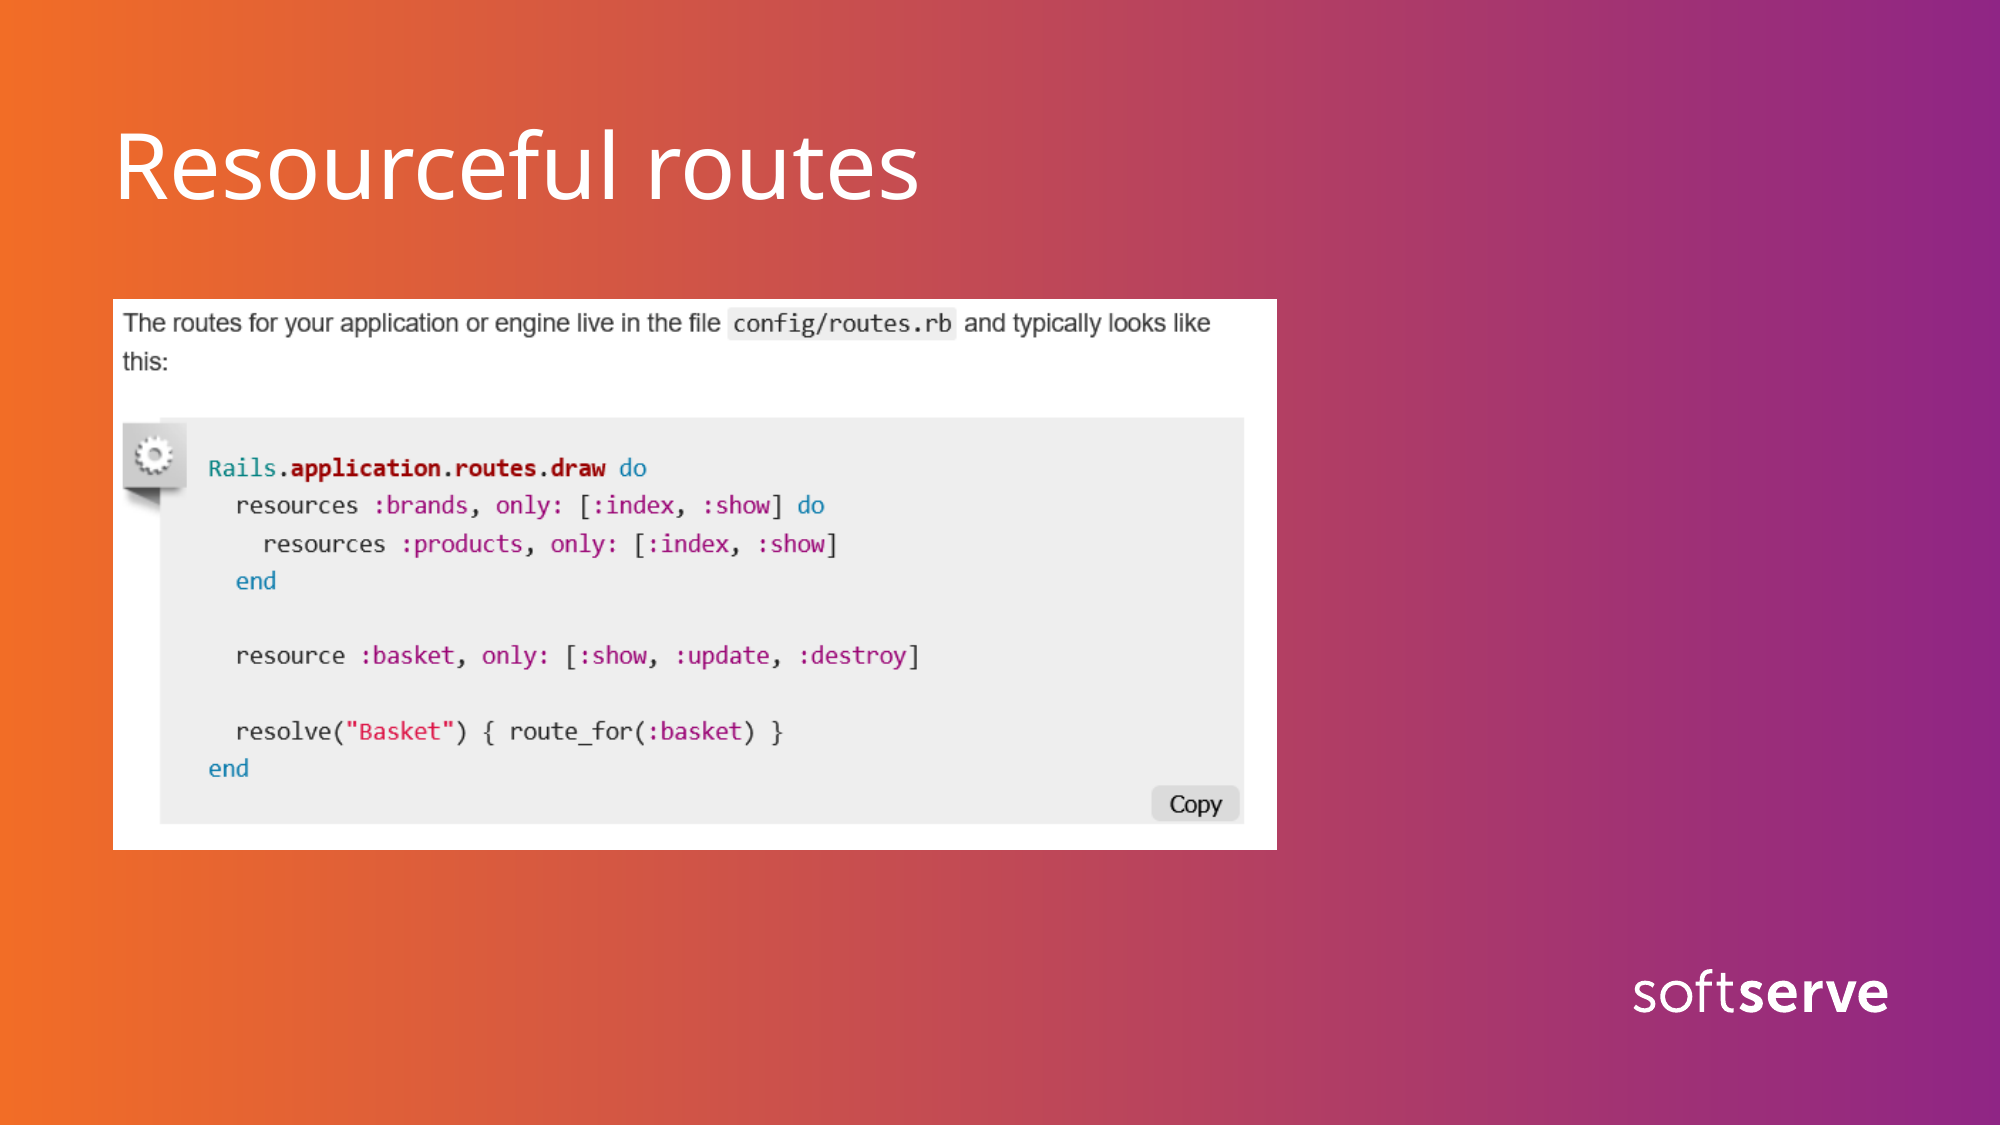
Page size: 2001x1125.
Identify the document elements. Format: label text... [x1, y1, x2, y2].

title Resourceful routes [112, 112, 1888, 225]
picture [113, 299, 1277, 850]
